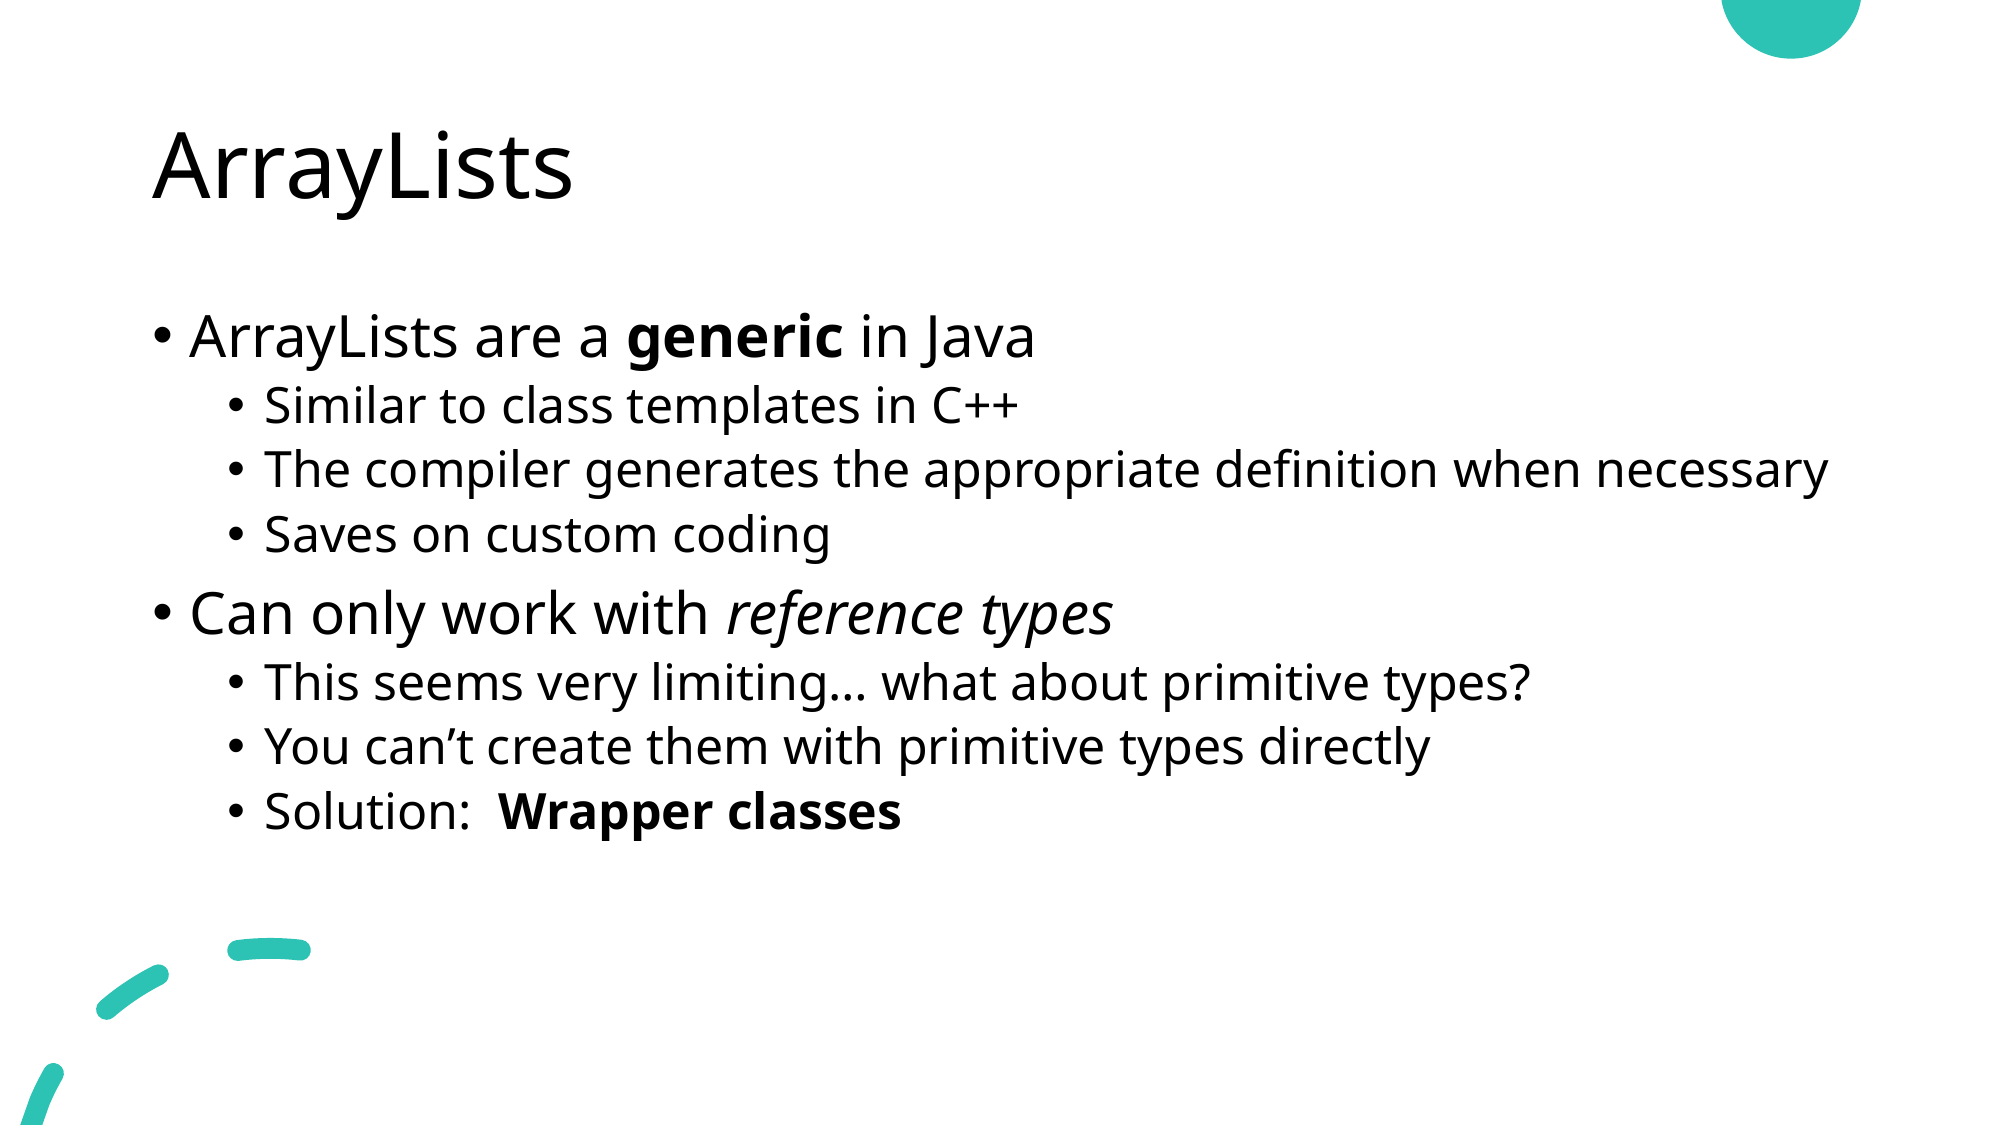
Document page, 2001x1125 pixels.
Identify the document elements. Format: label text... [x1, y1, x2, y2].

title ArrayLists [137, 59, 1863, 278]
list ArrayLists are a generic in Java Similar to class templates in C++ The compiler generates the appropriate definition when necessary Saves on custom coding Can only work with reference types This seems very limiting… what about primitive types? You can’t create them with primitive types directly Solution: Wrapper classes [137, 299, 1863, 933]
